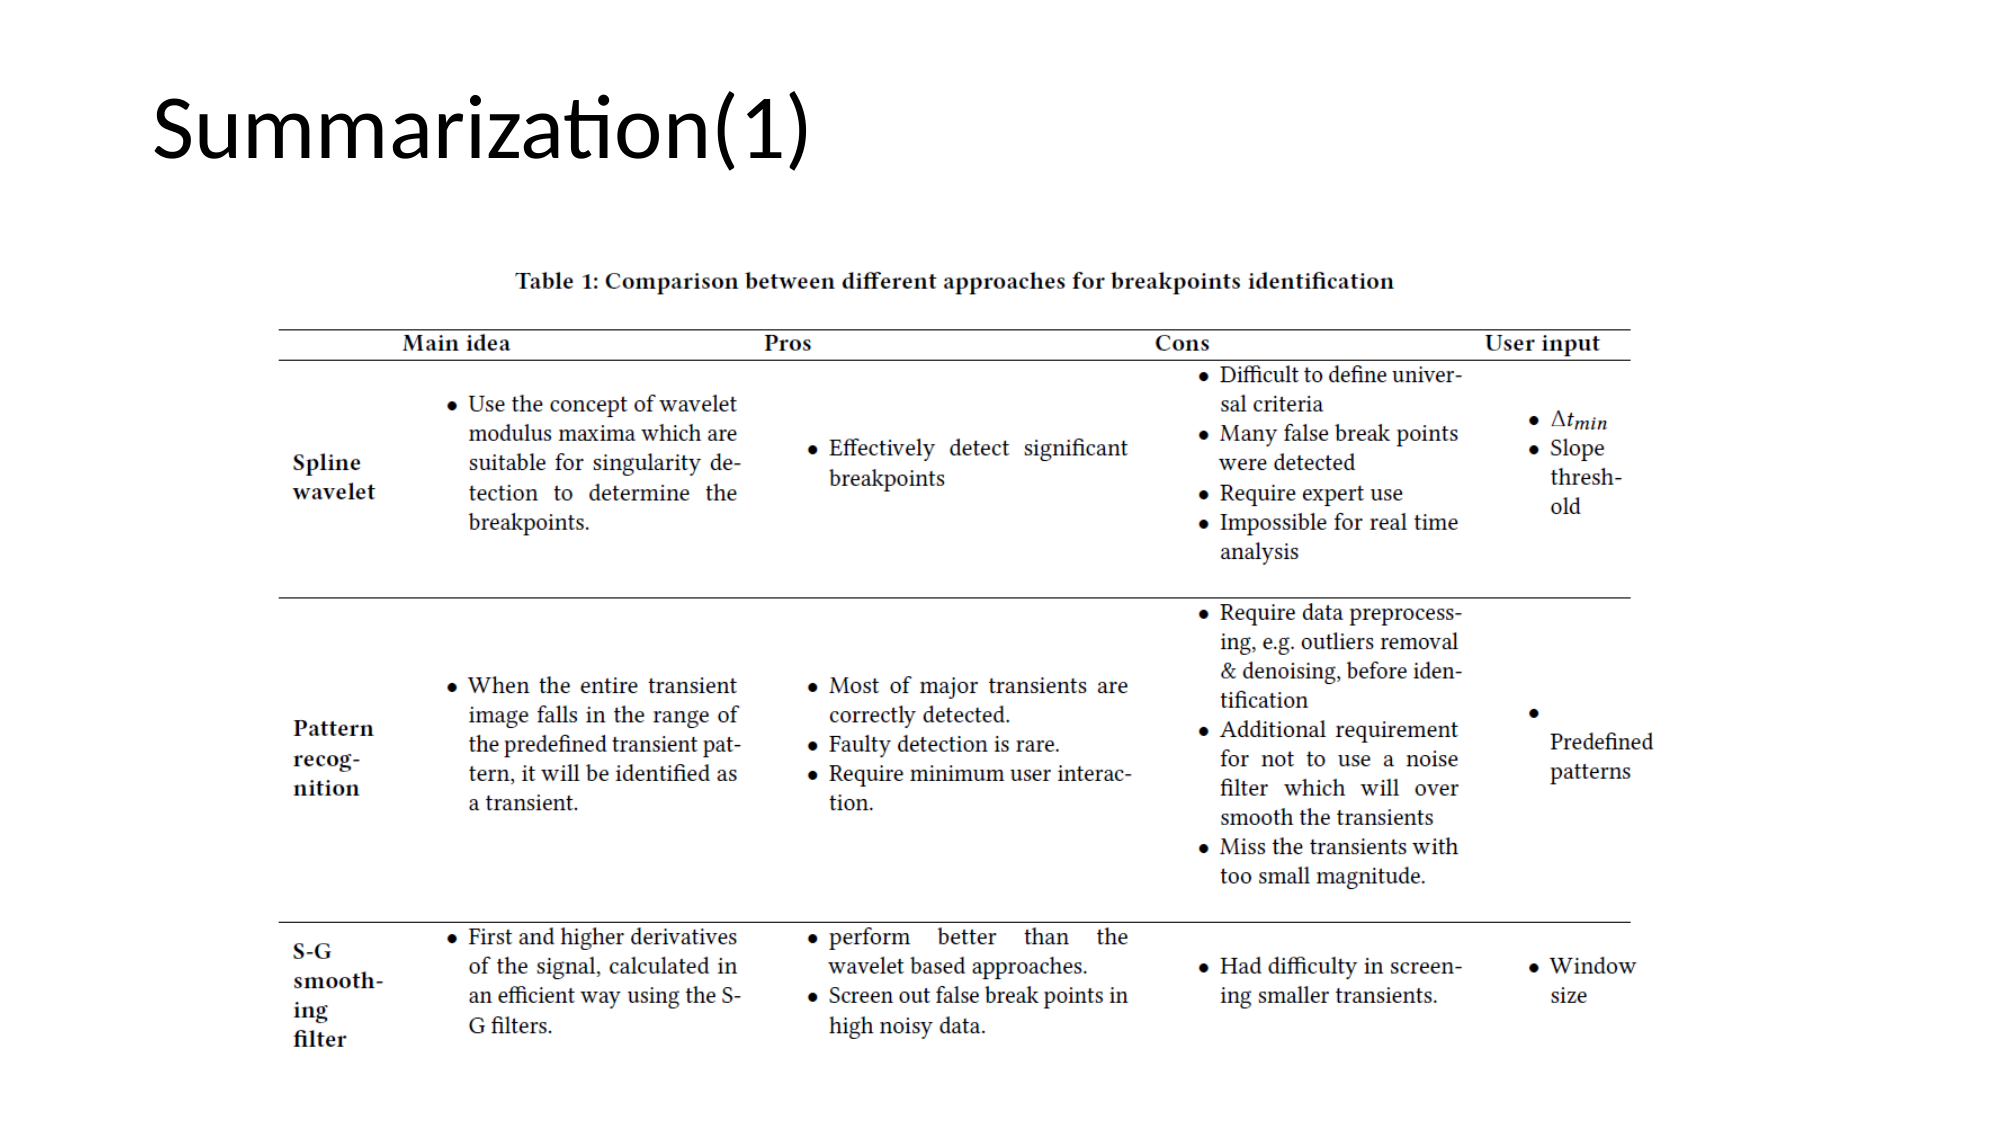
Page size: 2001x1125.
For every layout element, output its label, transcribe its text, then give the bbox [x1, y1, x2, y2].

title Summarization(1) [137, 19, 1863, 238]
picture [245, 255, 1678, 1066]
